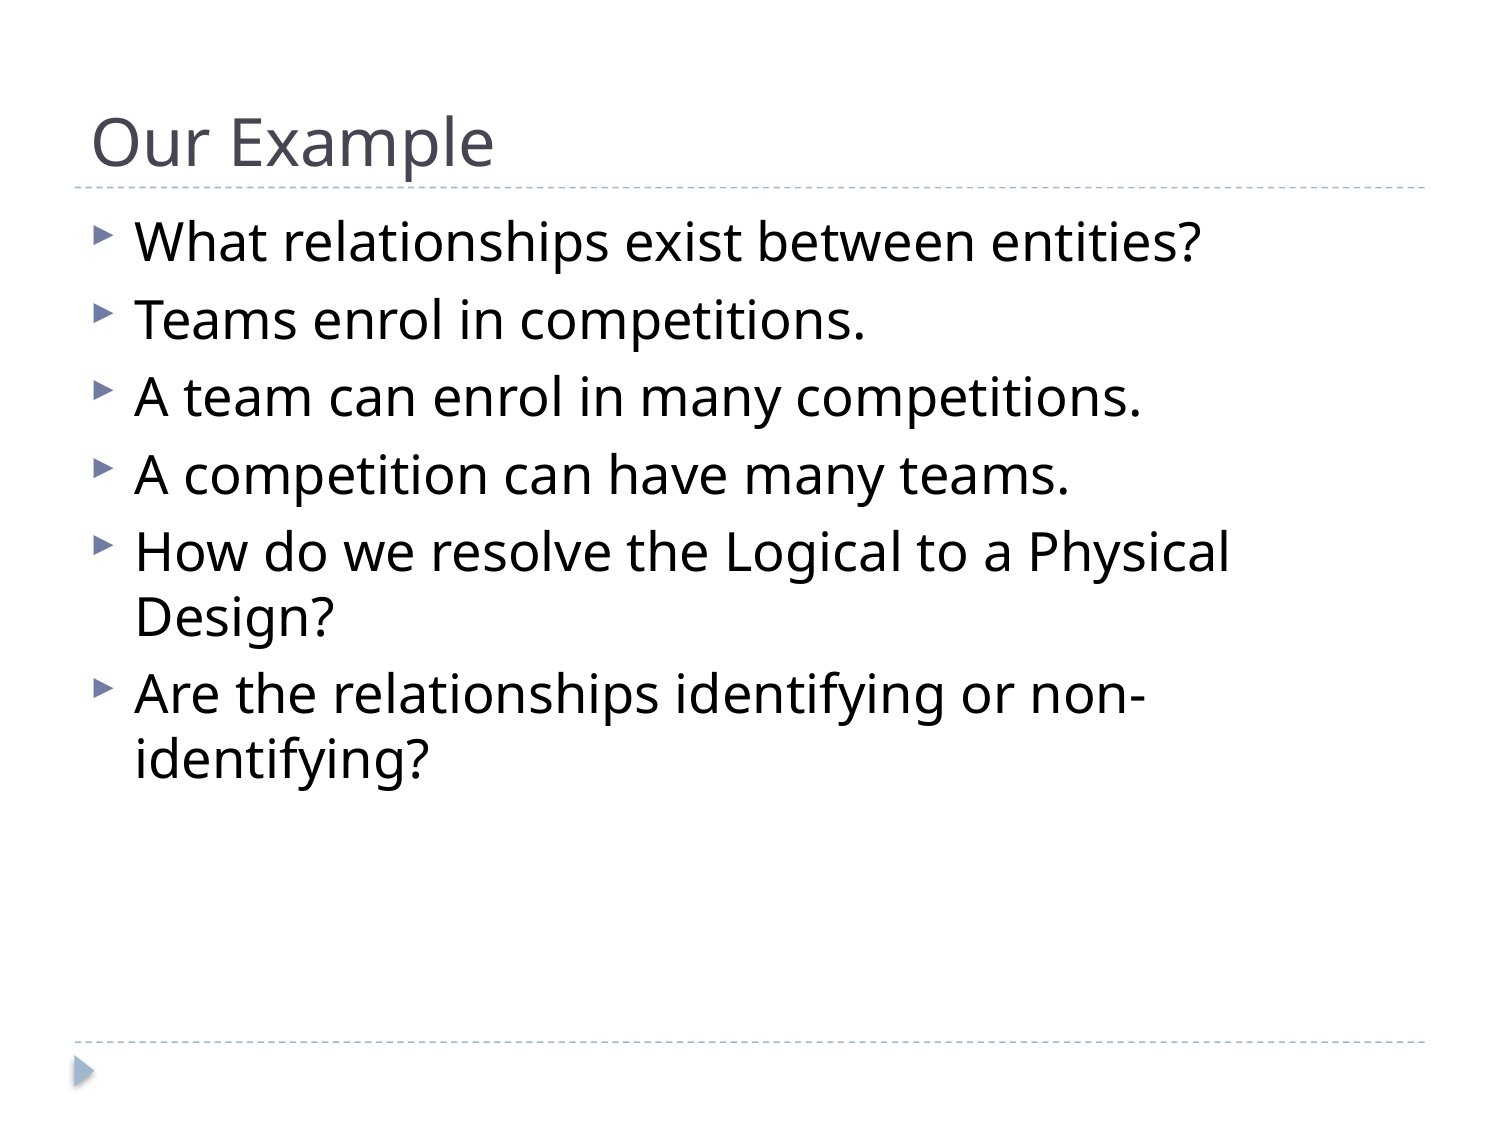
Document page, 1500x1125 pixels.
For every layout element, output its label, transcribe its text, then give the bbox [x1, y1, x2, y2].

title Our Example [75, 24, 1425, 188]
list What relationships exist between entities? Teams enrol in competitions. A team can enrol in many competitions. A competition can have many teams. How do we resolve the Logical to a Physical Design? Are the relationships identifying or non-identifying? [75, 200, 1425, 1010]
